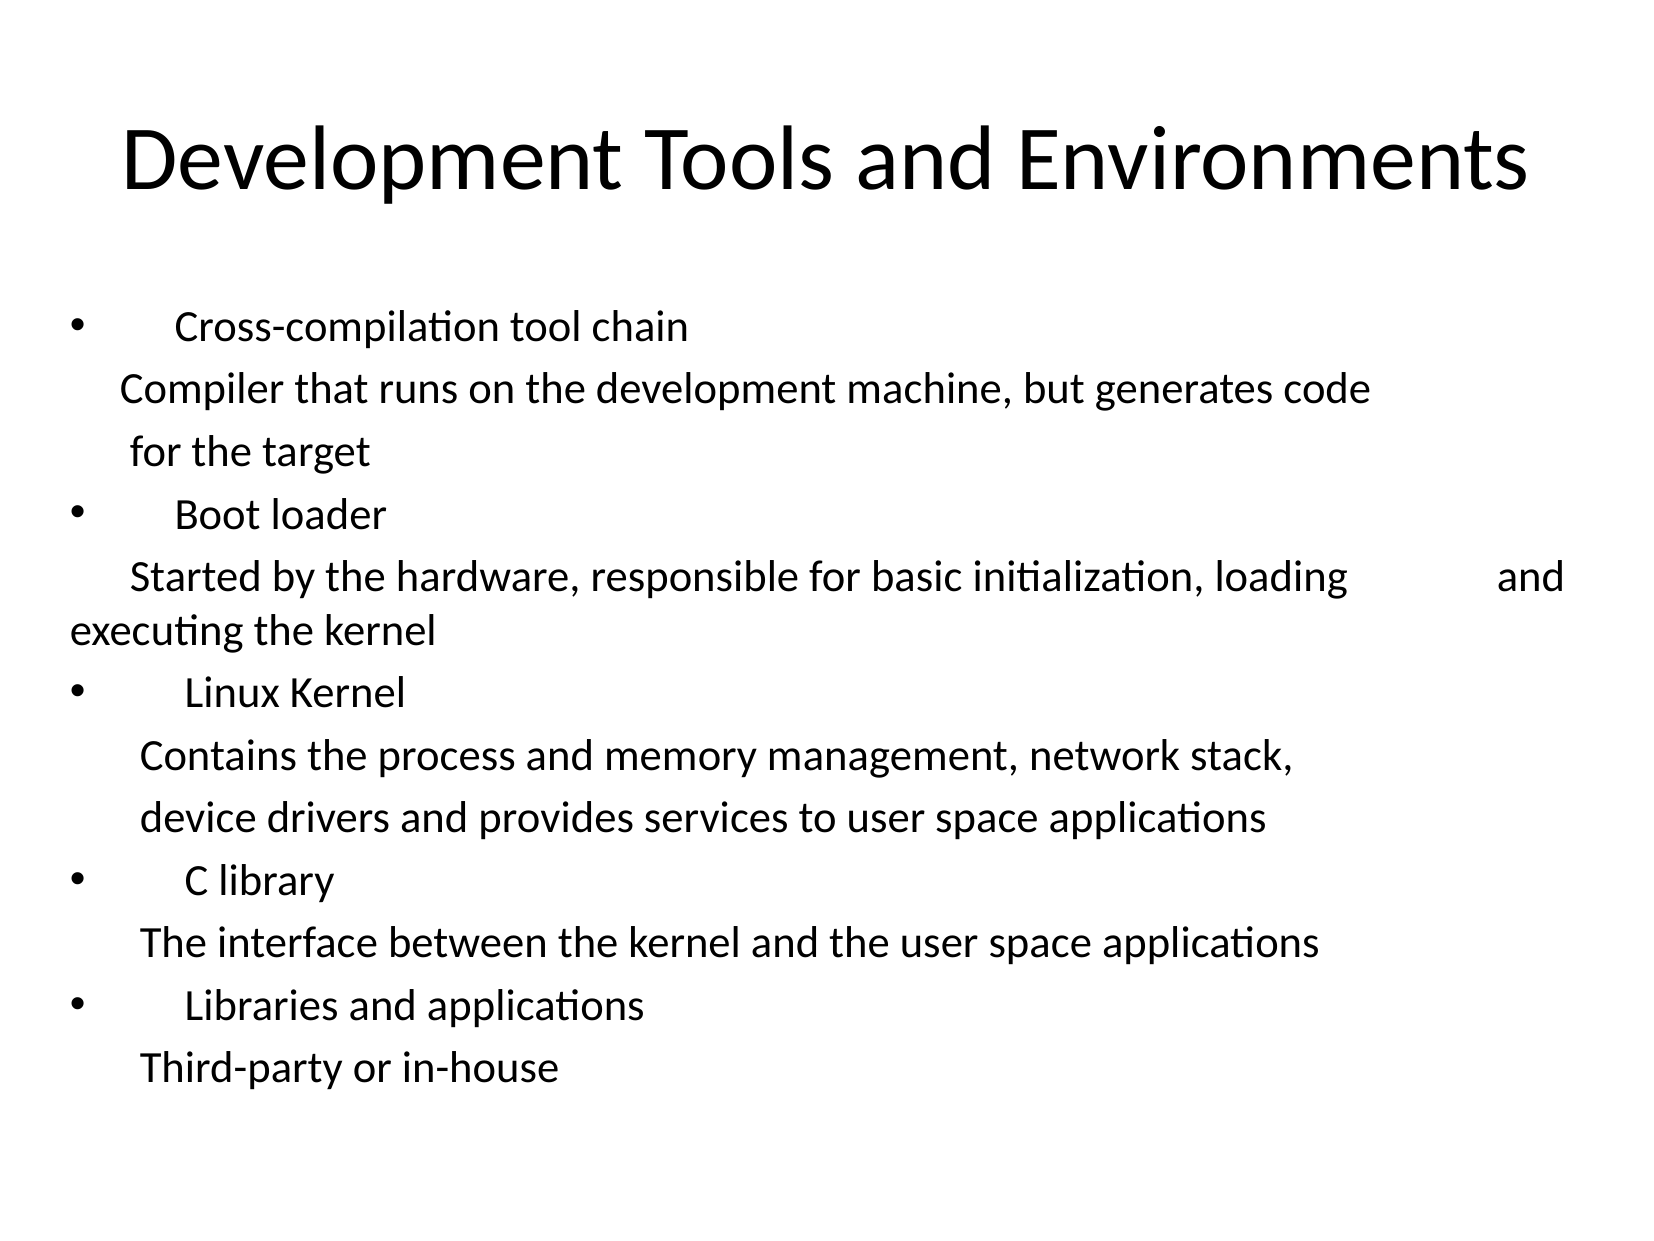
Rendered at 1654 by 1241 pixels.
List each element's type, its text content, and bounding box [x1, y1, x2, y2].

text_box Cross-compilation tool chain Compiler that runs on the development machine, but generates code for the target Boot loader Started by the hardware, responsible for basic initialization, loading and executing the kernel Linux Kernel Contains the process and memory management, network stack, device drivers and provides services to user space applications C library The interface between the kernel and the user space applications Libraries and applications Third-party or in-house [55, 289, 1626, 1108]
text_box Development Tools and Environments [82, 49, 1571, 257]
